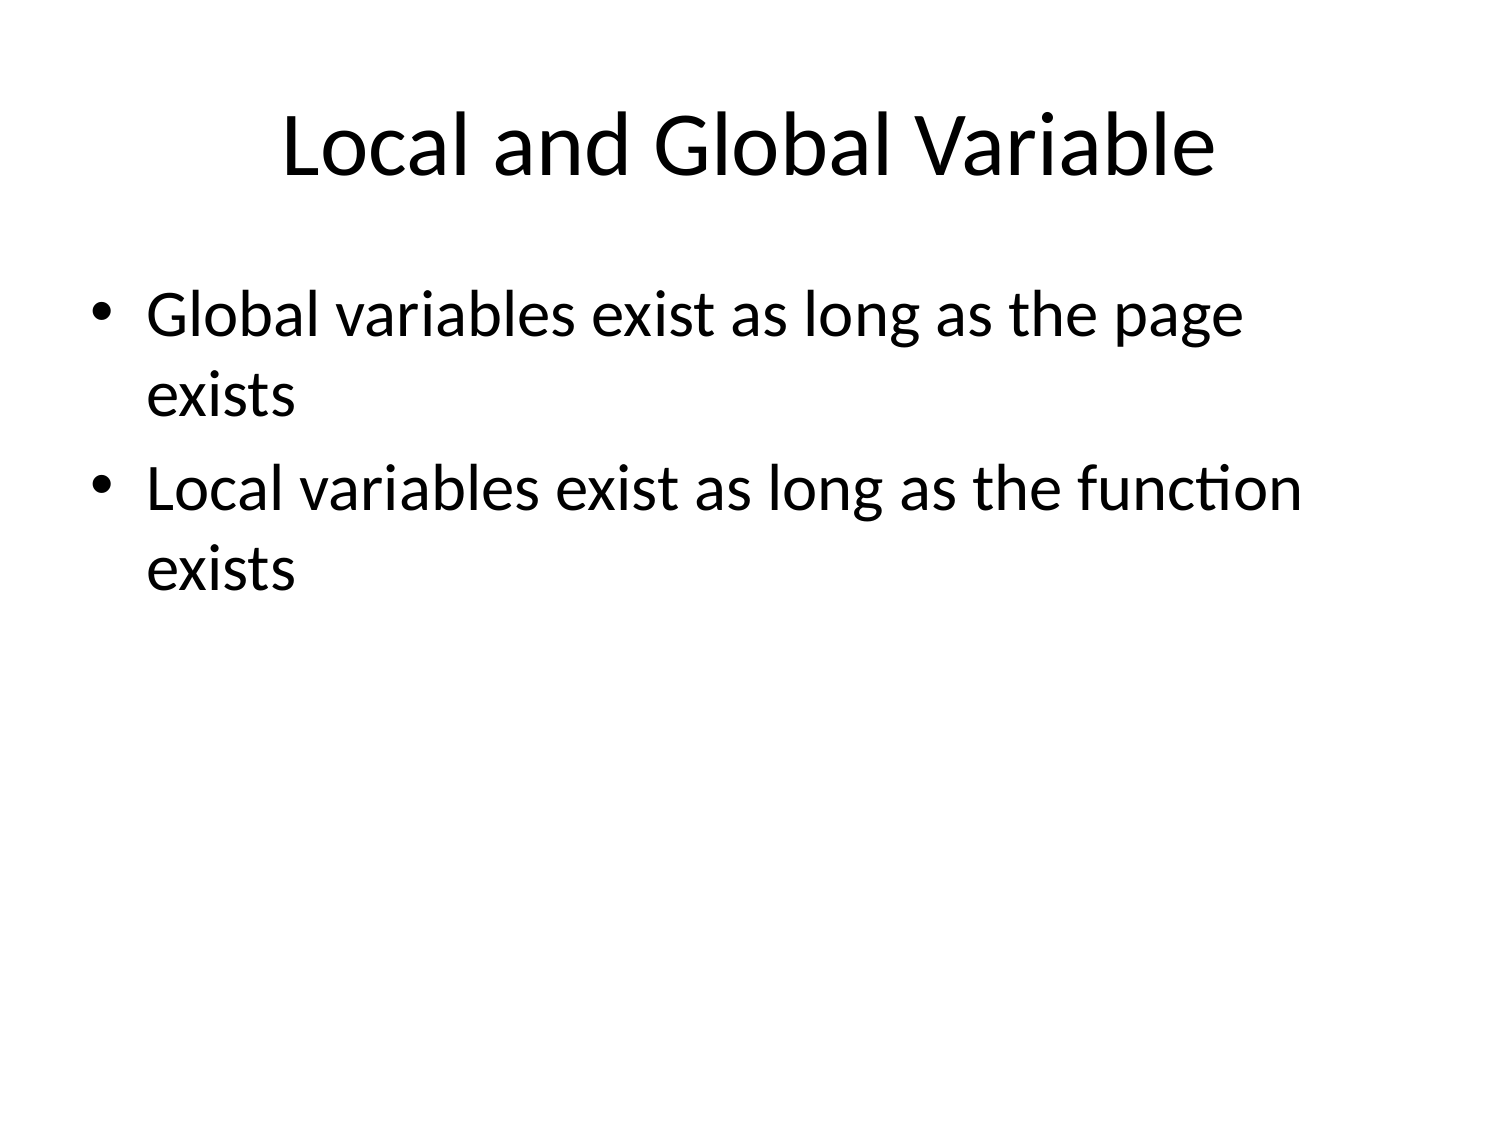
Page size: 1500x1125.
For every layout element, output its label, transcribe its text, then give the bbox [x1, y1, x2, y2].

title Local and Global Variable [75, 45, 1425, 233]
list Global variables exist as long as the page exists Local variables exist as long as the function exists [75, 262, 1425, 1005]
